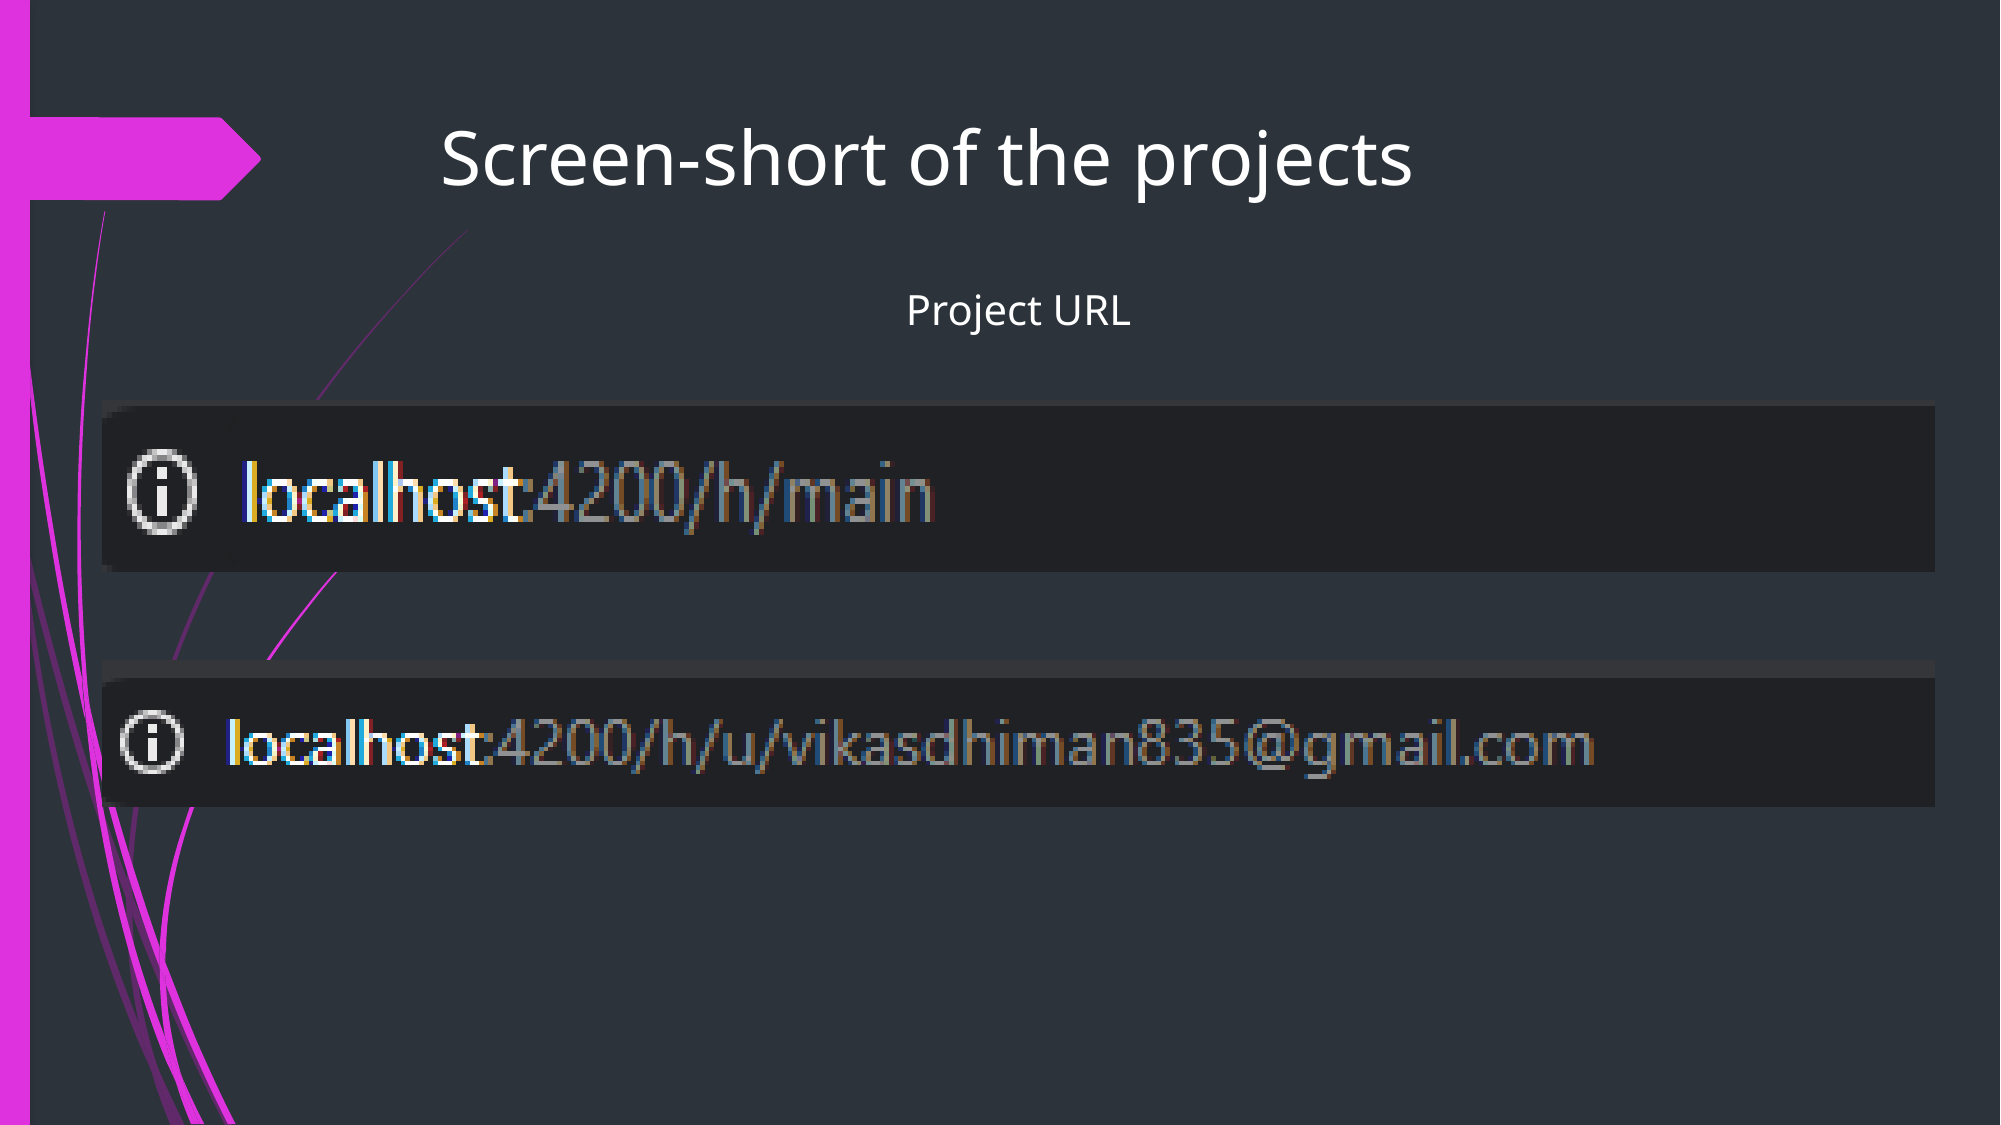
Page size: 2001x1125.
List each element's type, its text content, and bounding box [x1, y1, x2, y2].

picture [102, 400, 1936, 573]
picture [102, 659, 1936, 807]
title Screen-short of the projects [425, 102, 1888, 313]
list Project URL [376, 276, 1662, 349]
